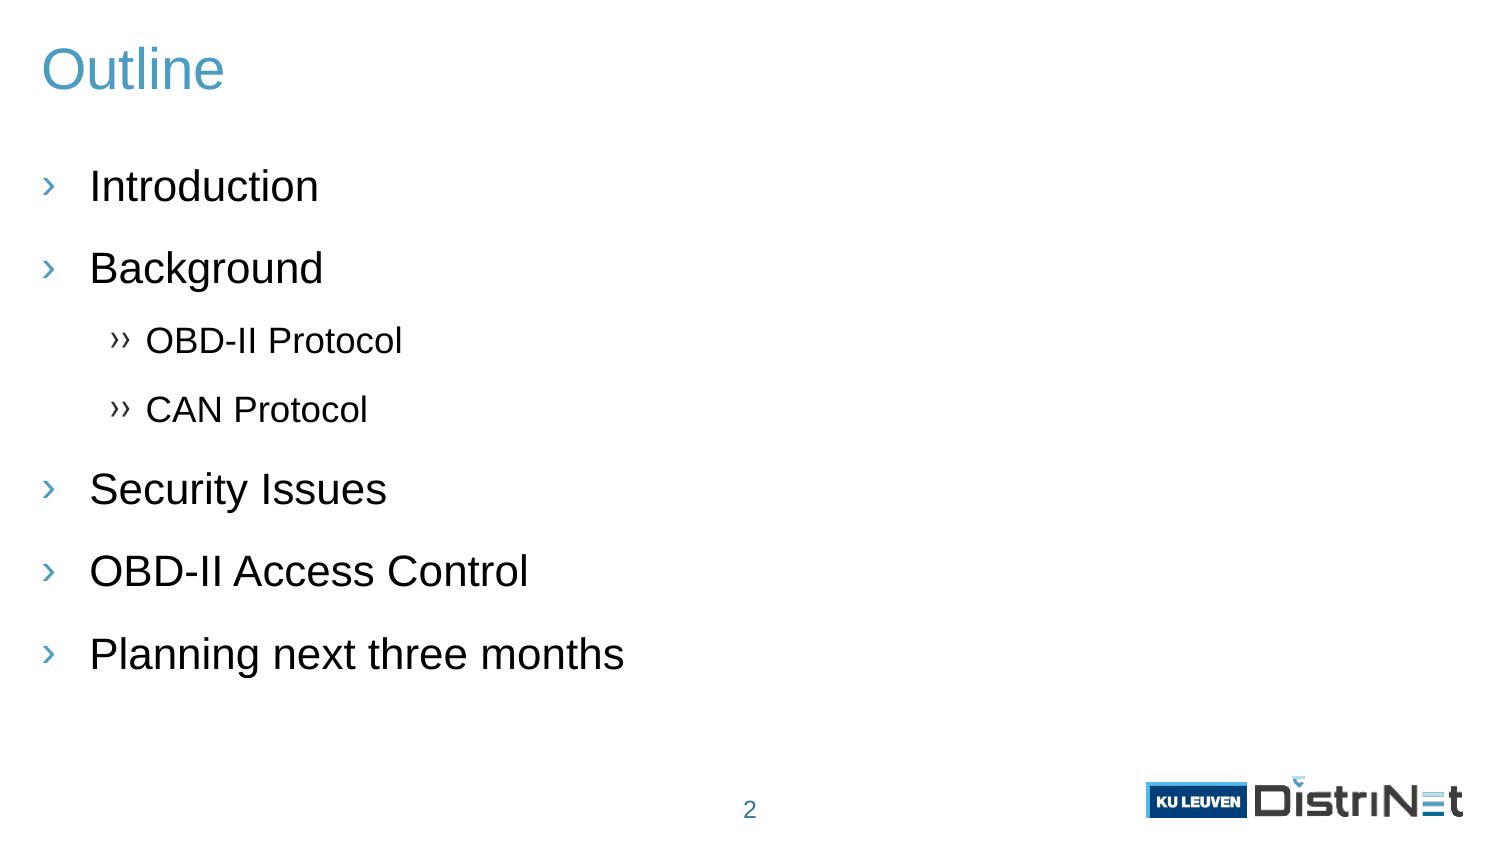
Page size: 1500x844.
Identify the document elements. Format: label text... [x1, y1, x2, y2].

list Introduction Background OBD-II Protocol CAN Protocol Security Issues OBD-II Access Control Planning next three months [26, 128, 1463, 692]
picture [105, 393, 138, 423]
slide_number 2 [679, 786, 821, 832]
title Outline [26, 23, 1463, 110]
picture [105, 324, 138, 354]
picture [1146, 782, 1247, 818]
picture [1255, 776, 1463, 817]
